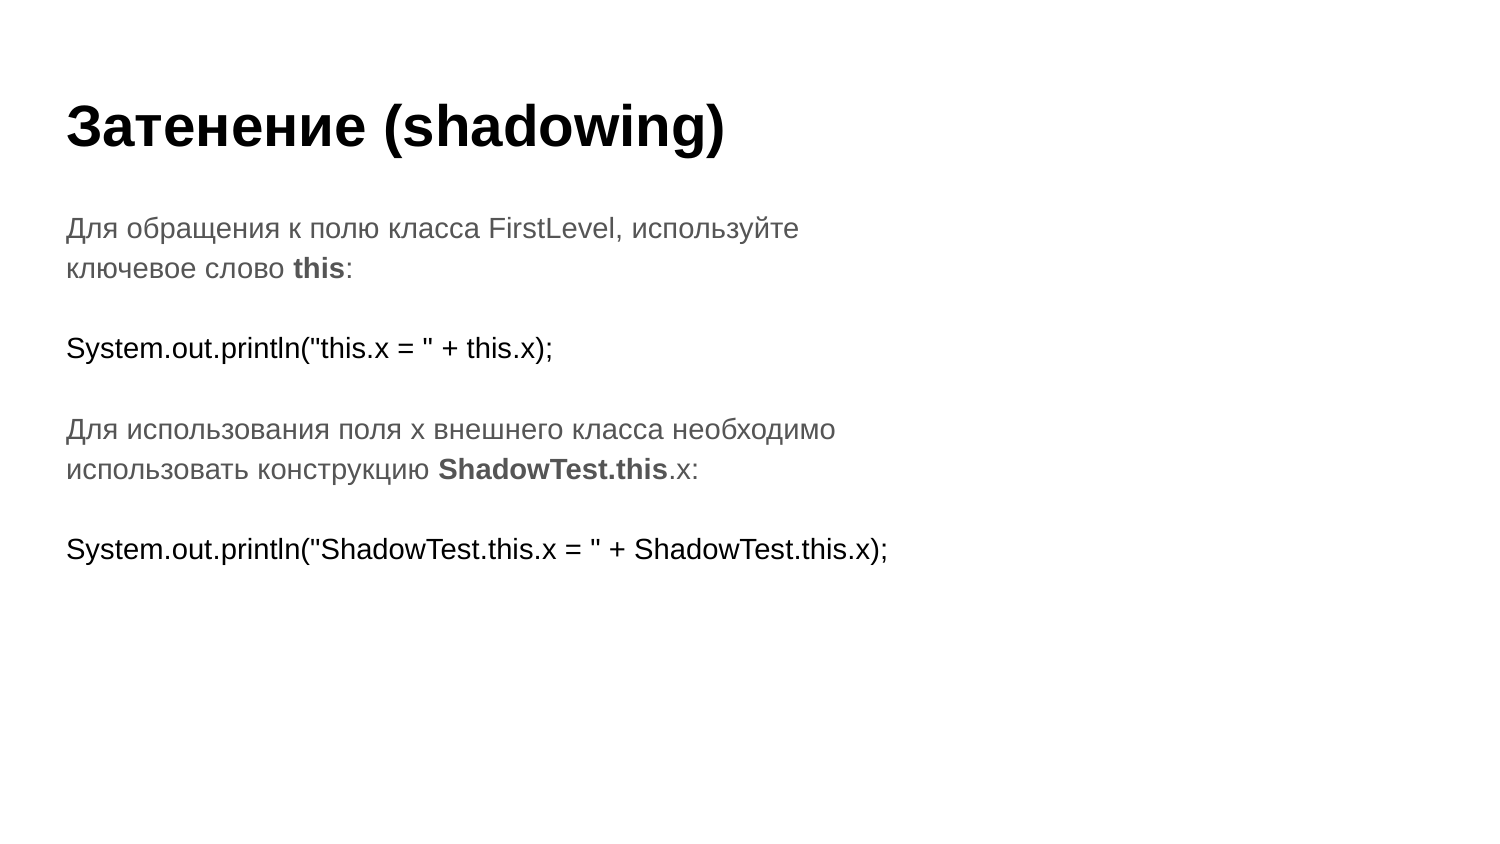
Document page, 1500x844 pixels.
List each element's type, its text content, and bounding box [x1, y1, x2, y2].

title Затенение (shadowing) [51, 72, 1449, 167]
list Для обращения к полю класса FirstLevel, используйте ключевое слово this: System.out.println("this.x = " + this.x); Для использования поля x внешнего класса необходимо использовать конструкцию ShadowTest.this.x: System.out.println("ShadowTest.this.x = " + ShadowTest.this.x); [51, 189, 1405, 807]
